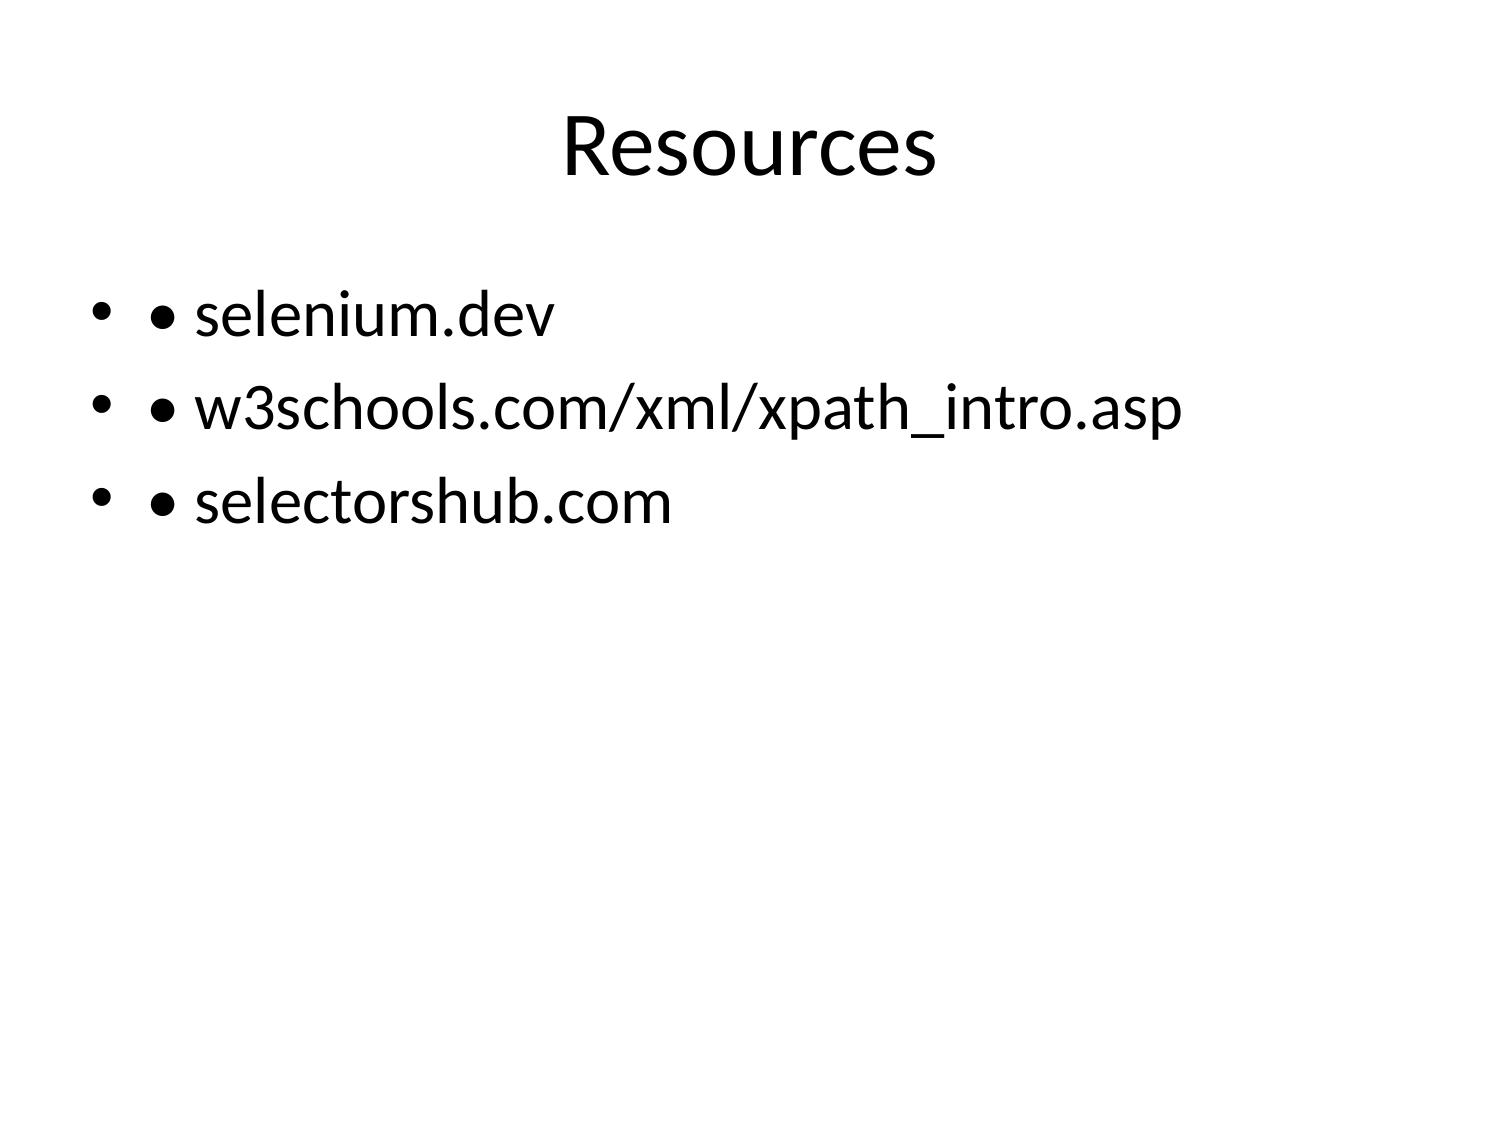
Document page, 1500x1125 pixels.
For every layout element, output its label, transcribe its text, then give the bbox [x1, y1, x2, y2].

list • selenium.dev • w3schools.com/xml/xpath_intro.asp • selectorshub.com [75, 262, 1425, 1005]
title Resources [75, 45, 1425, 233]
